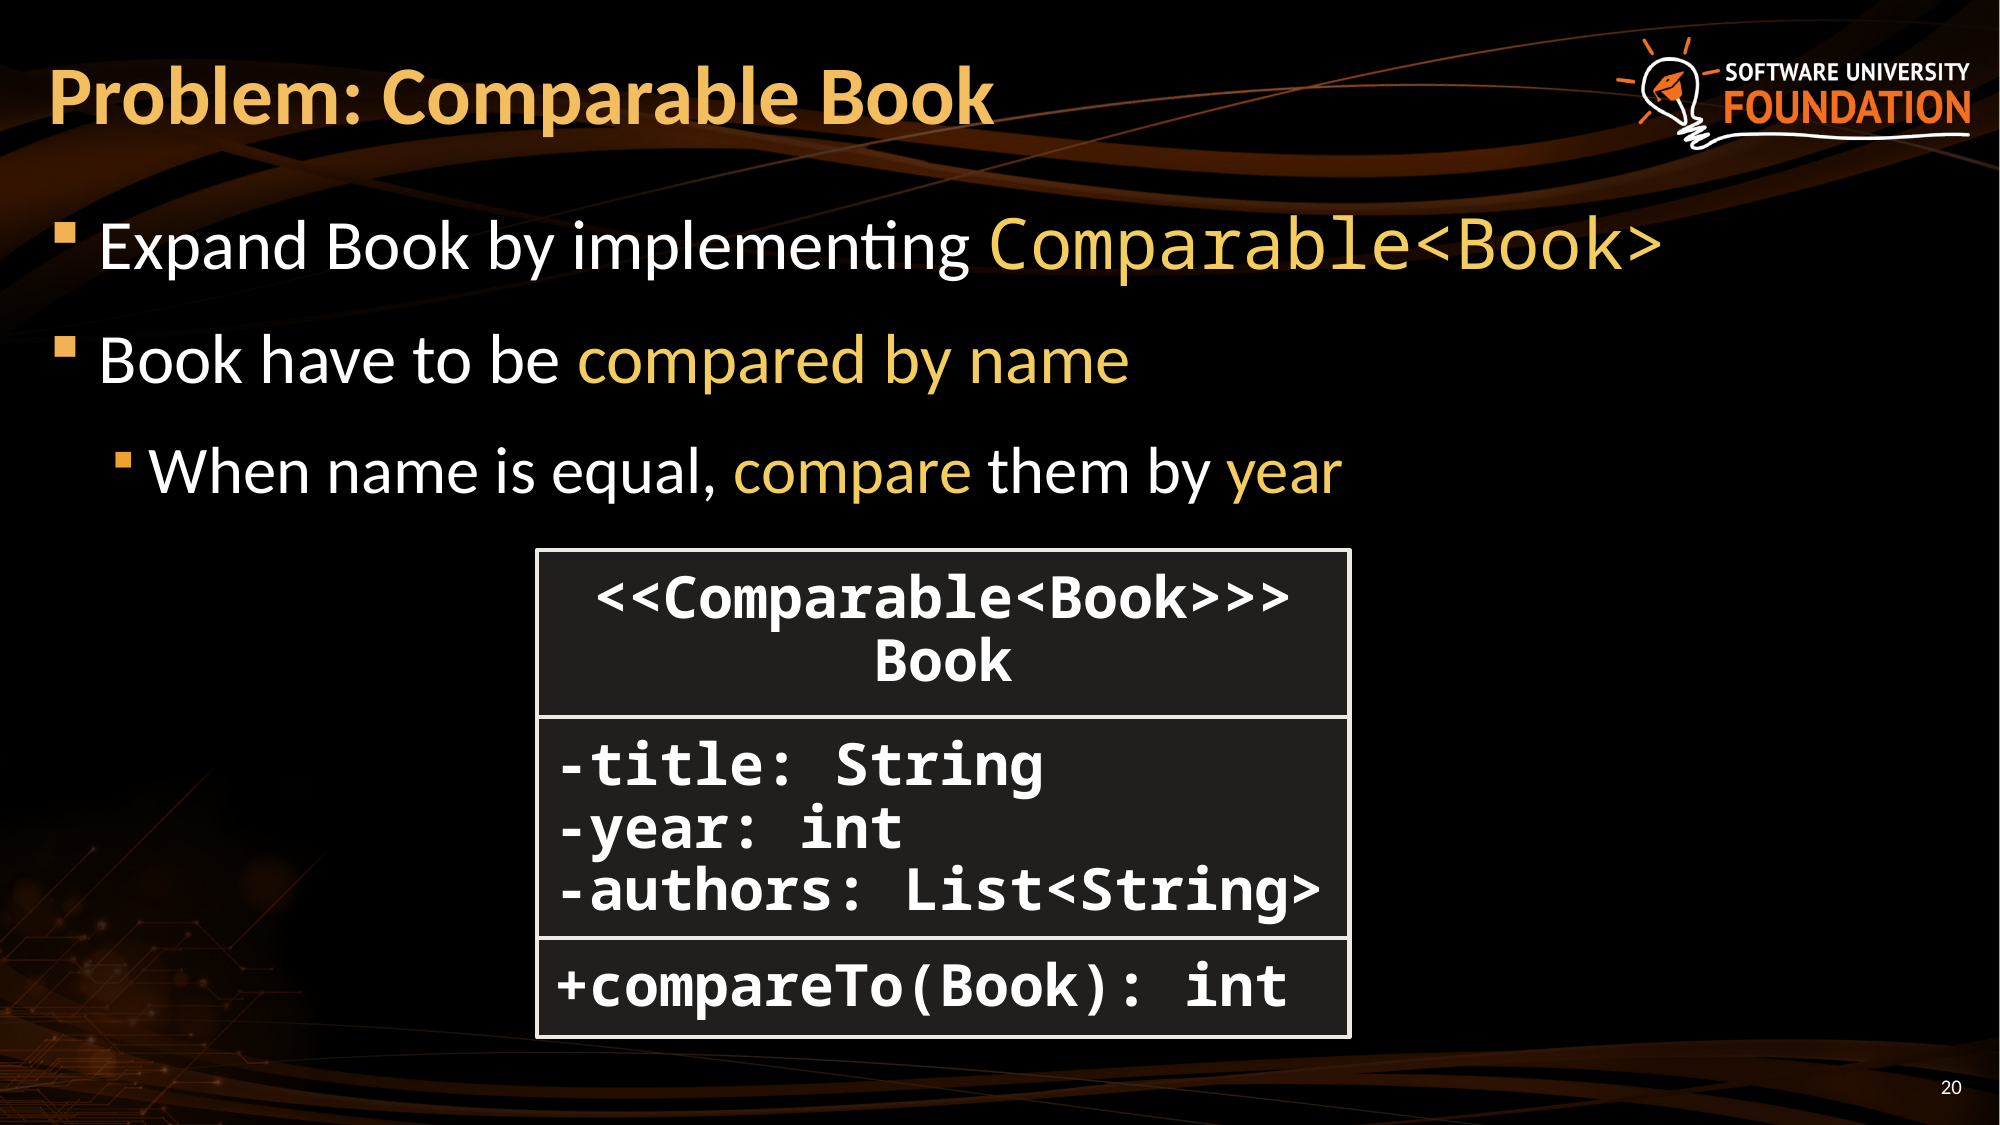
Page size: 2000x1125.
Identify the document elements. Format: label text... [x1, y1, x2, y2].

list Expand Book by implementing Comparable<Book> Book have to be compared by name When name is equal, compare them by year [31, 188, 1968, 1103]
title Problem: Comparable Book [30, 6, 1602, 189]
picture [0, 0, 2000, 1125]
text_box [537, 549, 1350, 1038]
